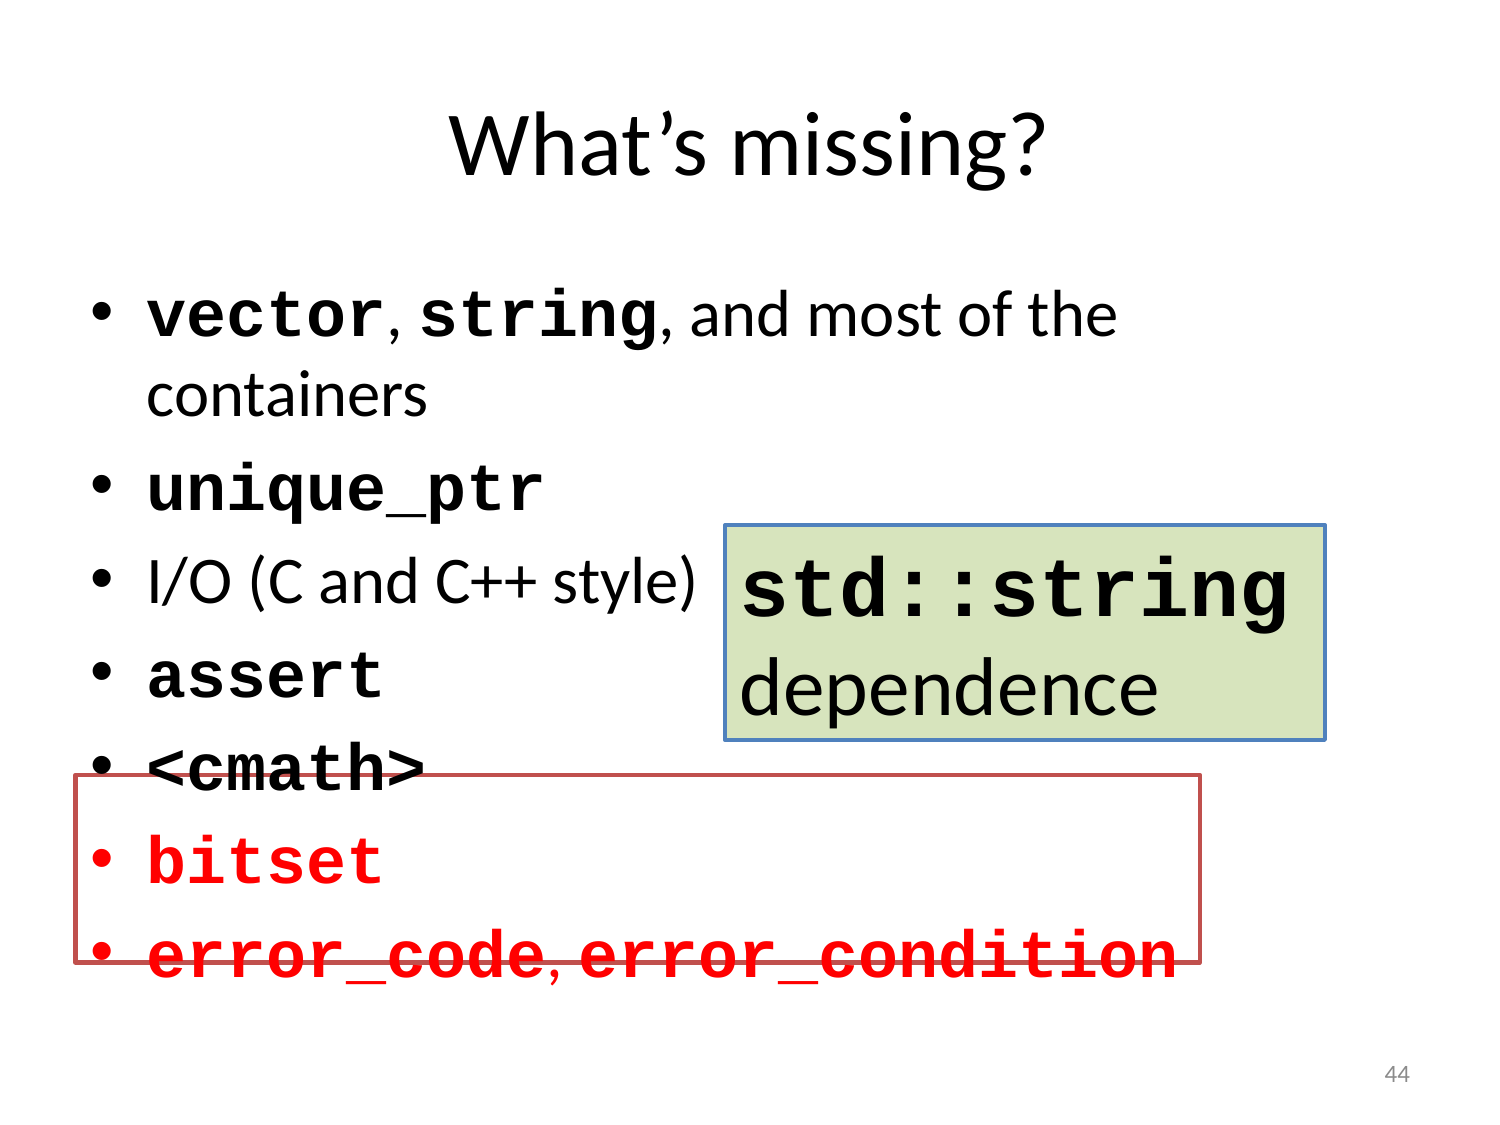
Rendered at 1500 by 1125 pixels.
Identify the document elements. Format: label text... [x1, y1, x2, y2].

slide_number 44 [1074, 1042, 1425, 1103]
list vector, string, and most of the containers unique_ptr I/O (C and C++ style) assert <cmath> bitset error_code, error_condition [75, 262, 1425, 1005]
title What’s missing? [75, 45, 1425, 233]
text_box std::string dependence [723, 523, 1327, 742]
